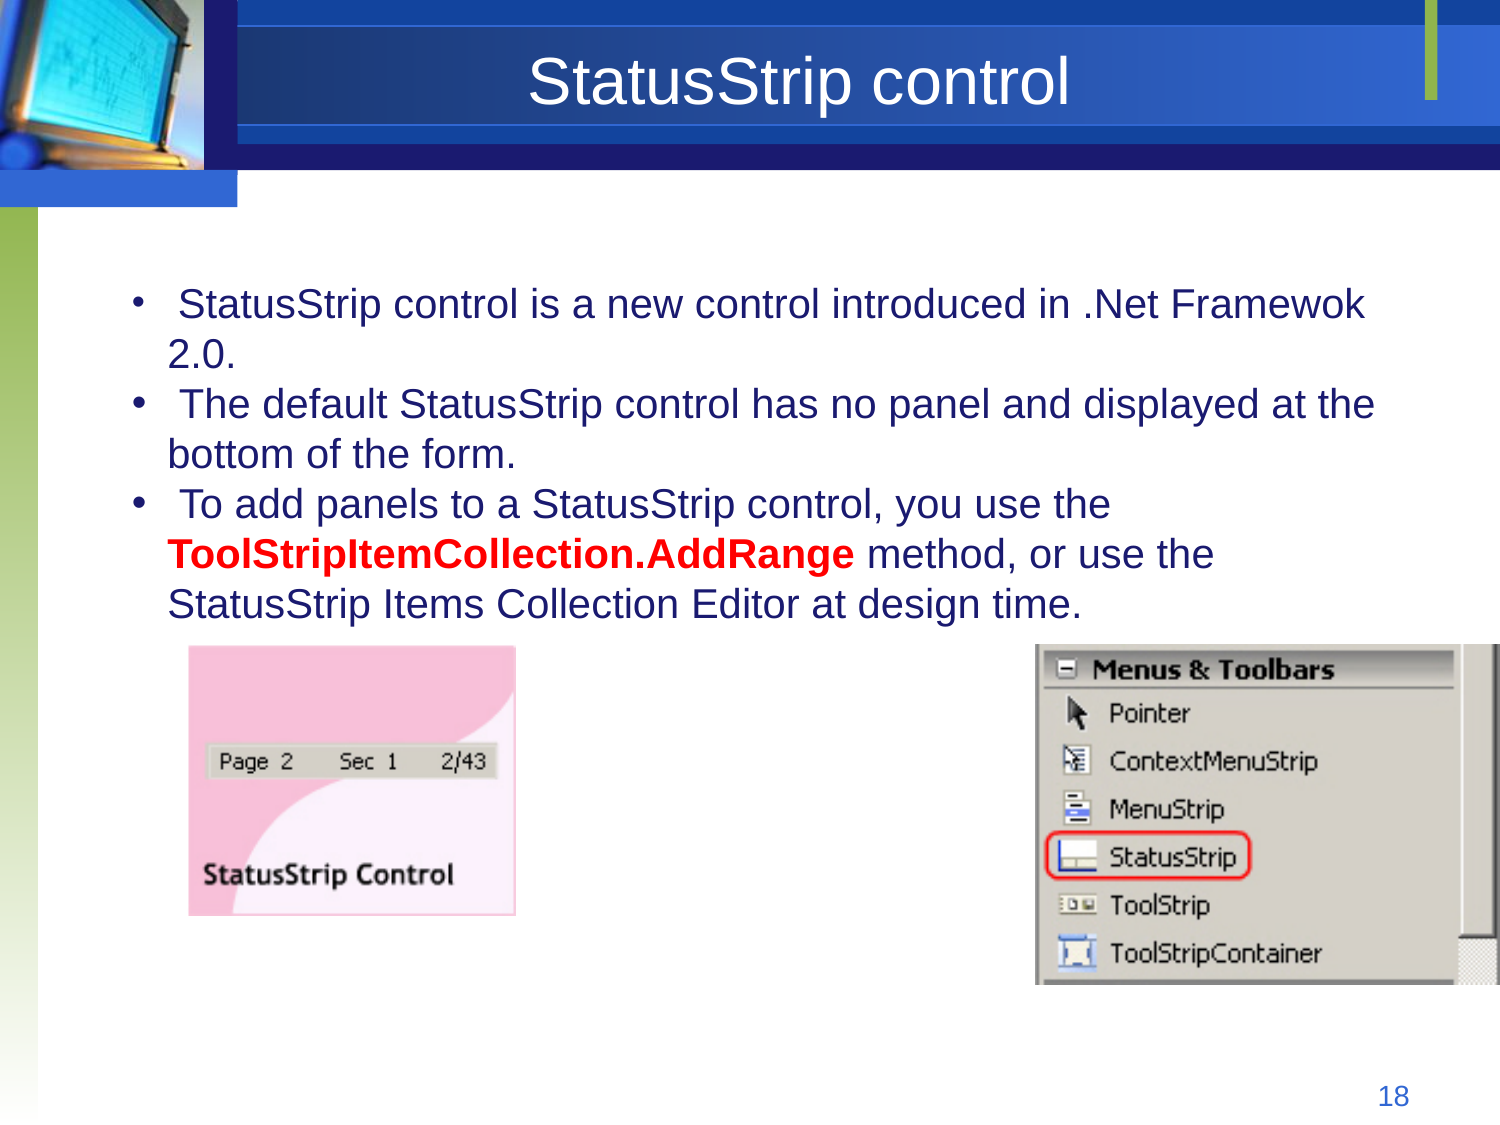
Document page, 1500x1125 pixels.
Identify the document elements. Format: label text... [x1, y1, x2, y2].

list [1035, 644, 1500, 985]
picture [0, 0, 204, 169]
picture [187, 644, 516, 917]
slide_number 18 [1074, 1069, 1426, 1111]
title StatusStrip control [237, 33, 1363, 122]
text_box StatusStrip control is a new control introduced in .Net Framewok 2.0. The default StatusStrip control has no panel and displayed at the bottom of the form. To add panels to a StatusStrip control, you use the ToolStripItemCollection.AddRange method, or use the StatusStrip Items Collection Editor at design time. [117, 269, 1442, 635]
